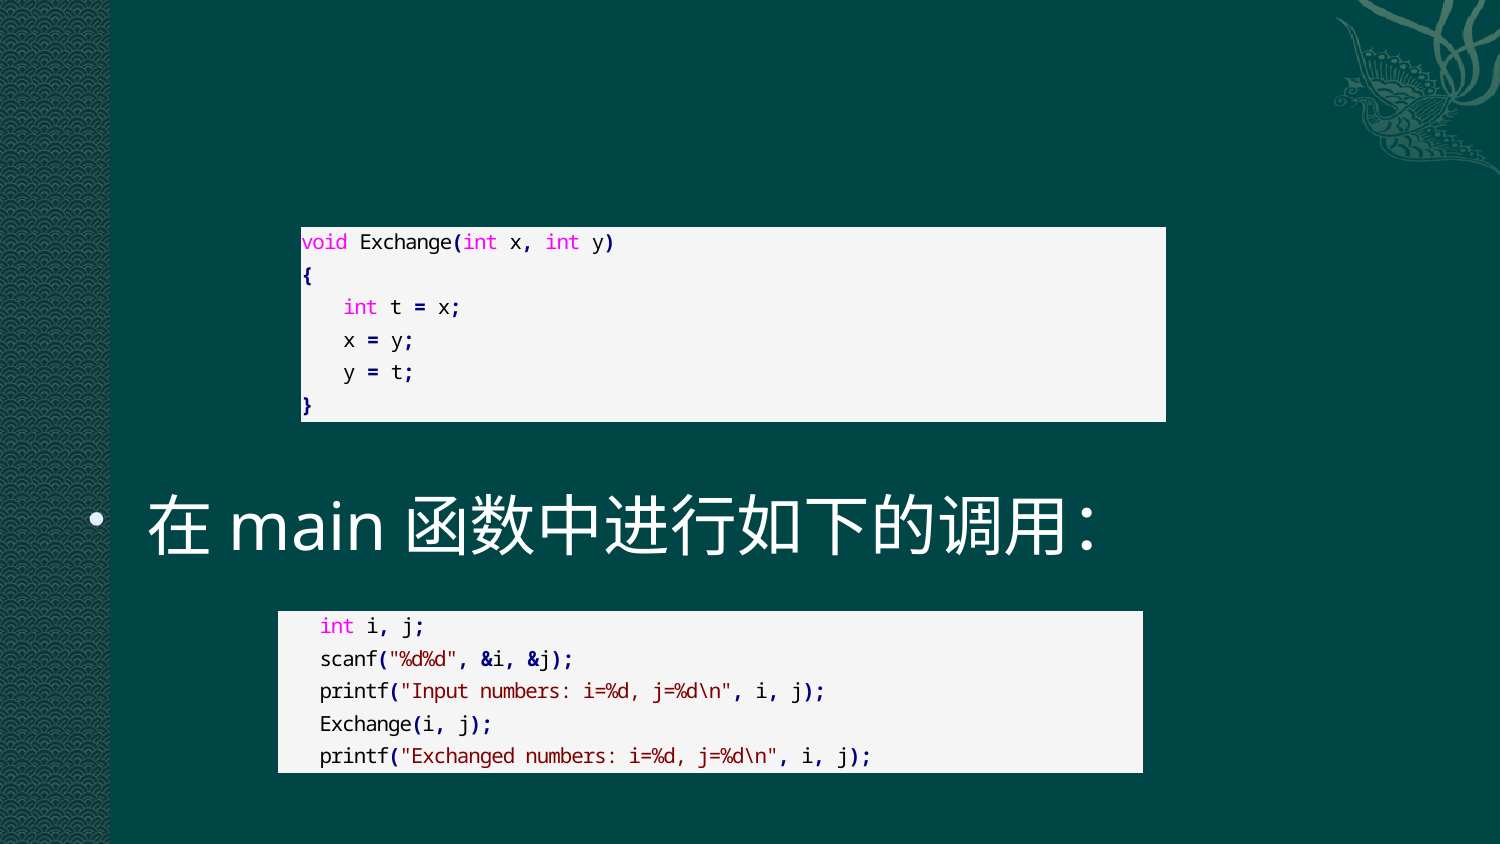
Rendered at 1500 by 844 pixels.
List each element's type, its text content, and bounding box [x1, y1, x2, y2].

picture [276, 610, 1146, 774]
picture [0, 0, 110, 844]
list 在main函数中进行如下的调用： [75, 196, 1425, 754]
picture [300, 226, 1170, 423]
